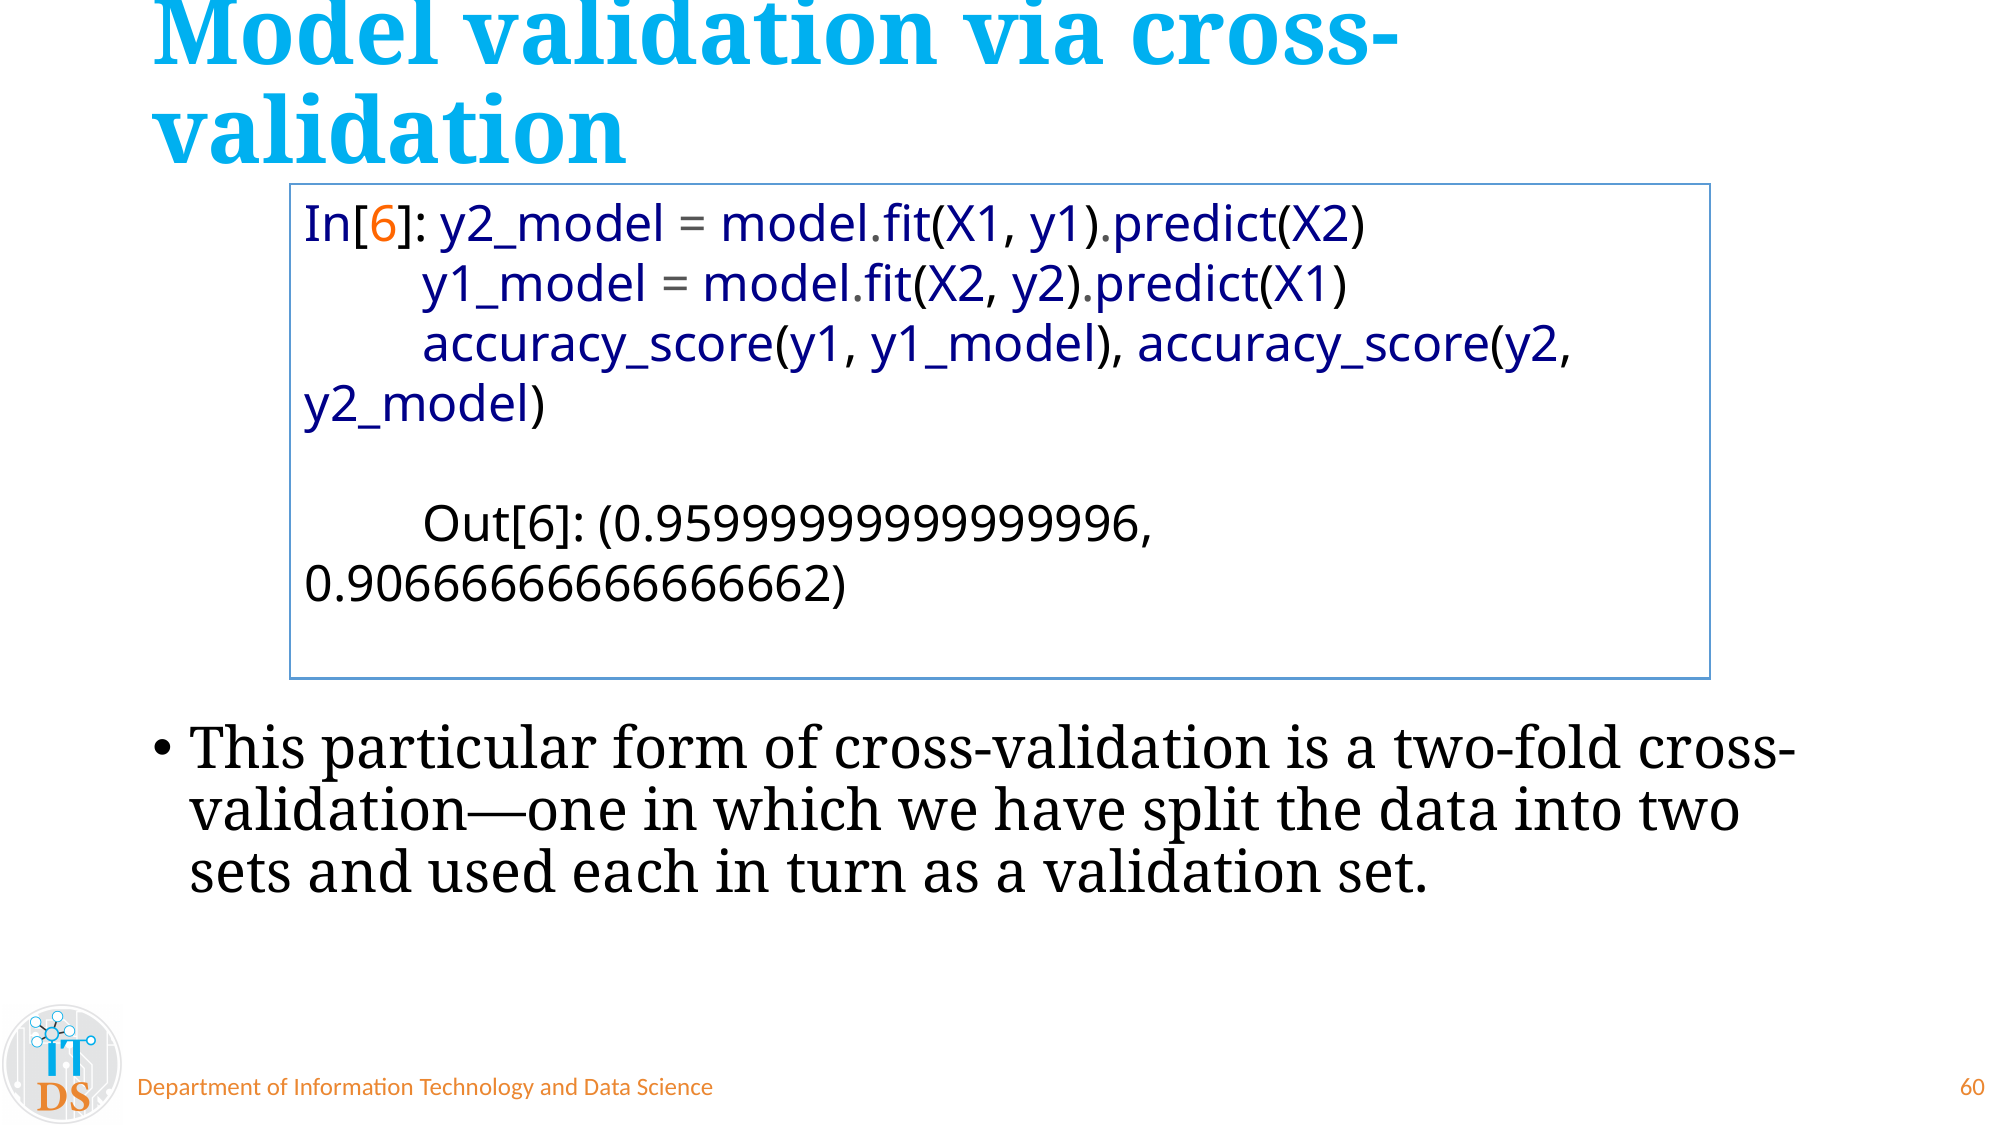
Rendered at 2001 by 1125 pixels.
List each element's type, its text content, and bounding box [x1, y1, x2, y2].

slide_number 60 [1550, 1063, 2000, 1124]
footer Department of Information Technology and Data Science [122, 1063, 798, 1124]
picture [2, 1004, 123, 1125]
title Model validation via cross-validation [137, 3, 1863, 165]
text_box In[6]: y2_model = model.fit(X1, y1).predict(X2) y1_model = model.fit(X2, y2).predict(X1) accuracy_score(y1, y1_model), accuracy_score(y2, y2_model) Out[6]: (0.95999999999999996, 0.90666666666666662) [289, 183, 1711, 680]
list This particular form of cross-validation is a two-fold cross-validation—one in which we have split the data into two sets and used each in turn as a validation set. [137, 711, 1863, 915]
